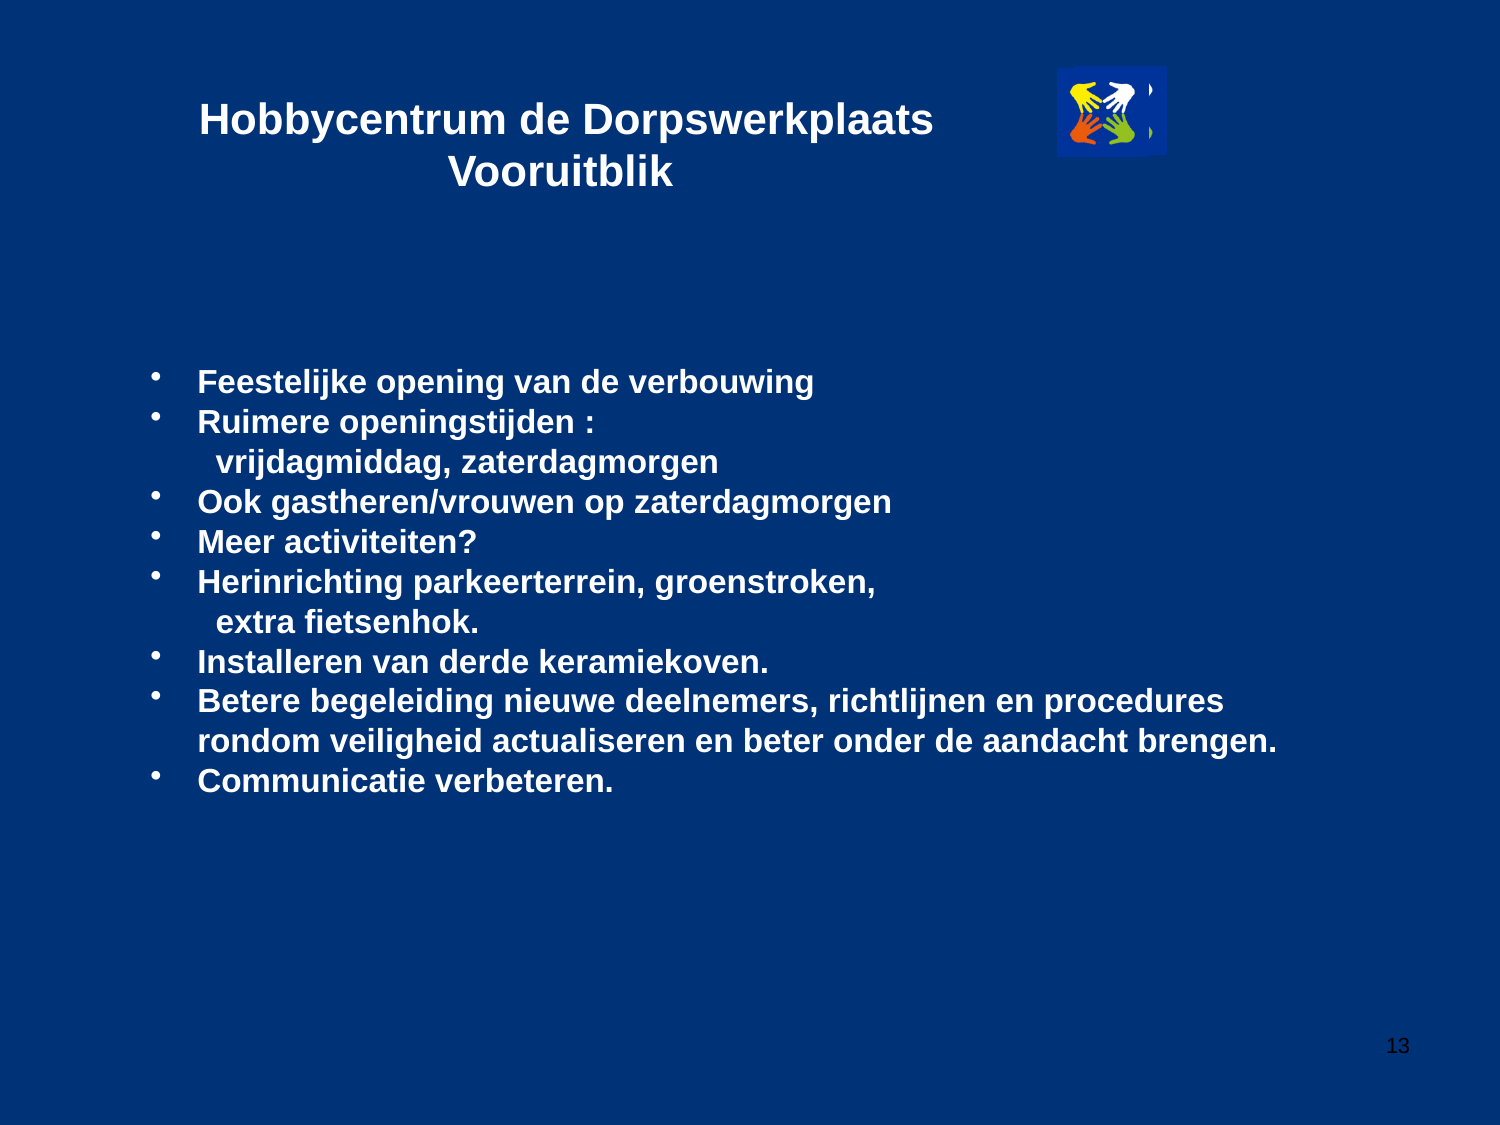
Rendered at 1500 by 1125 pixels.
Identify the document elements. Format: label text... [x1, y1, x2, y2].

picture [1056, 66, 1167, 157]
text_box Feestelijke opening van de verbouwing Ruimere openingstijden : vrijdagmiddag, zaterdagmorgen Ook gastheren/vrouwen op zaterdagmorgen Meer activiteiten? Herinrichting parkeerterrein, groenstroken, extra fietsenhok. Installeren van derde keramiekoven. Betere begeleiding nieuwe deelnemers, richtlijnen en procedures rondom veiligheid actualiseren en beter onder de aandacht brengen. Communicatie verbeteren. [135, 352, 1349, 807]
text_box Hobbycentrum de Dorpswerkplaats Vooruitblik [91, 83, 1042, 204]
slide_number 13 [1074, 1024, 1426, 1103]
